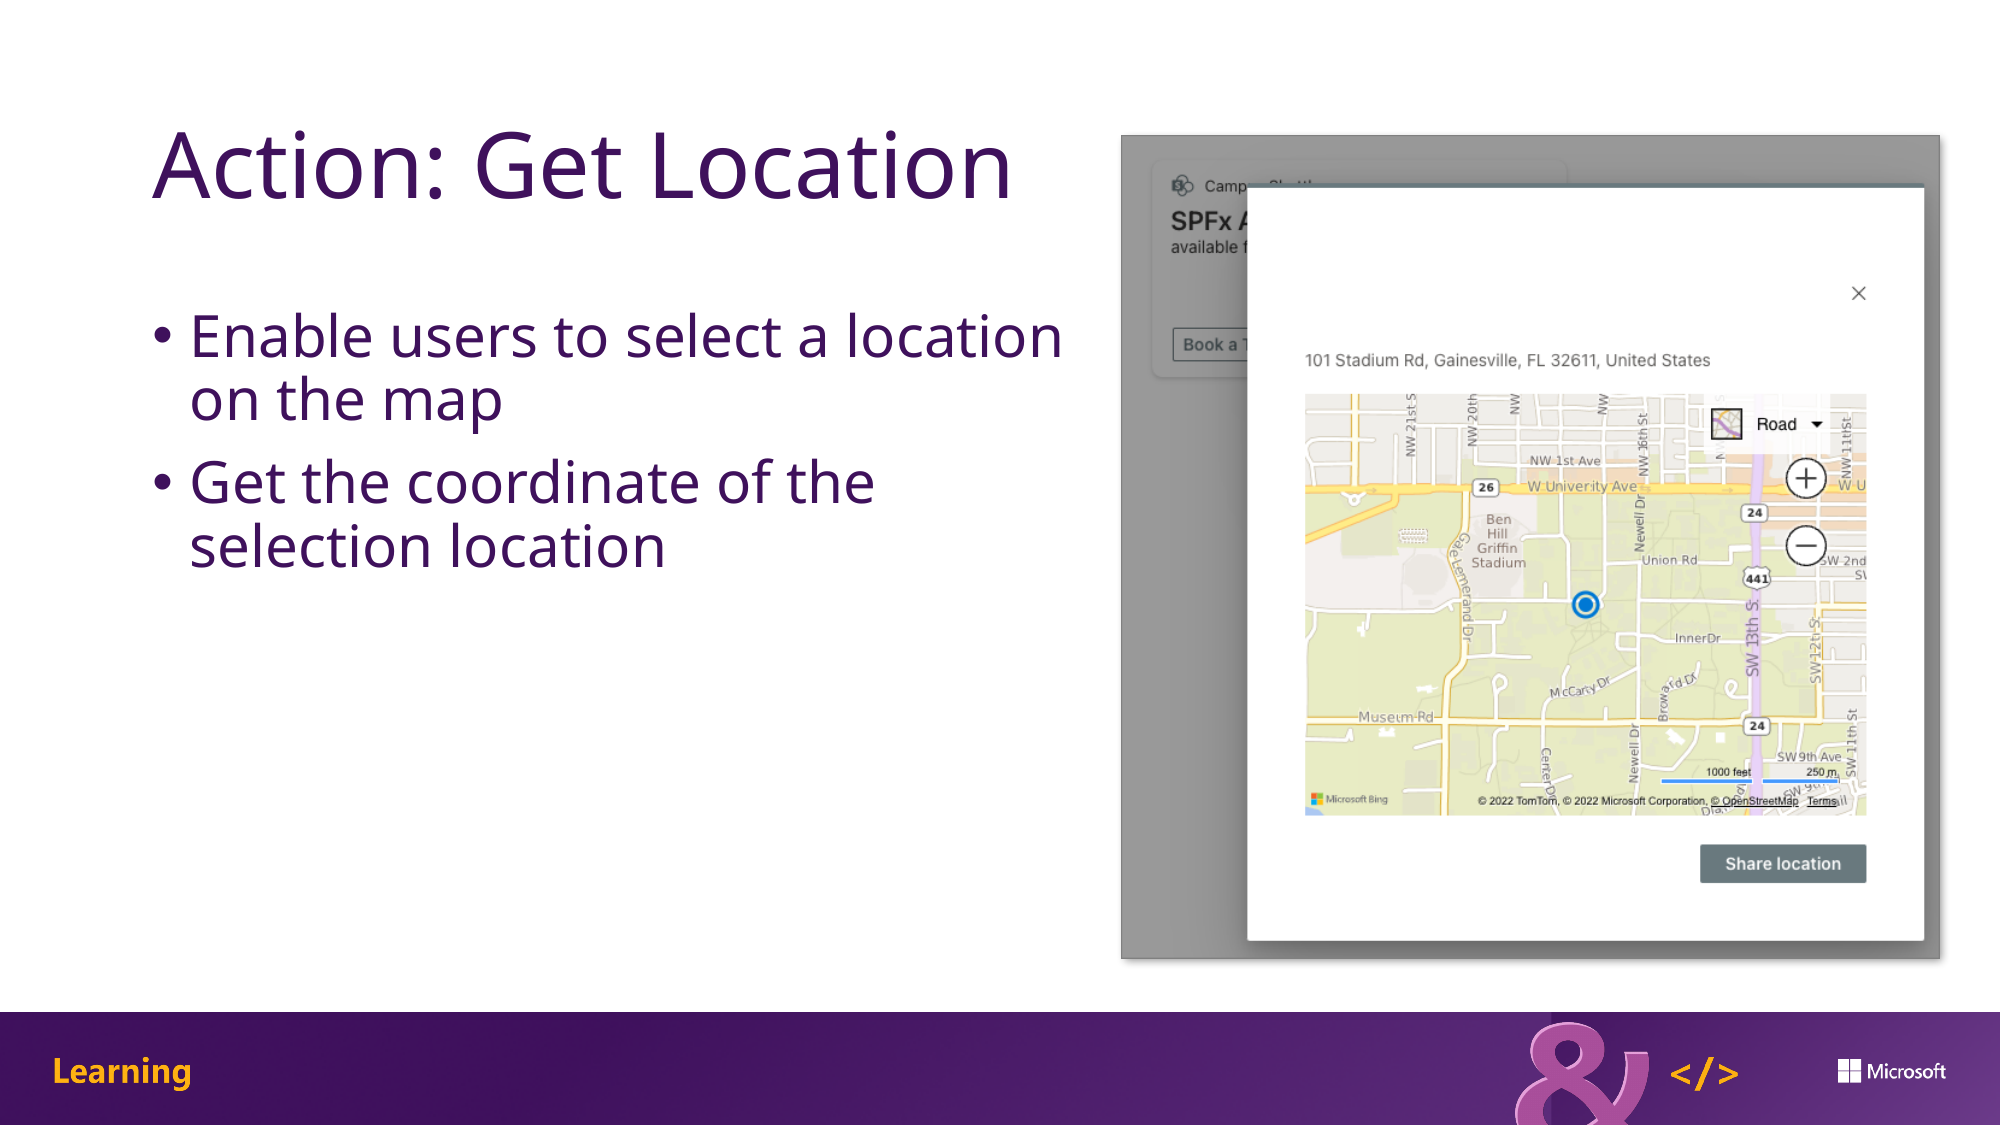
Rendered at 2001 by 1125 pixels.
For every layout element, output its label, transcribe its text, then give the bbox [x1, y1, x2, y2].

list Enable users to select a location on the map Get the coordinate of the selection location [137, 299, 1089, 990]
title Action: Get Location [137, 59, 1863, 278]
picture [1121, 135, 1940, 959]
picture [0, 1012, 2000, 1125]
